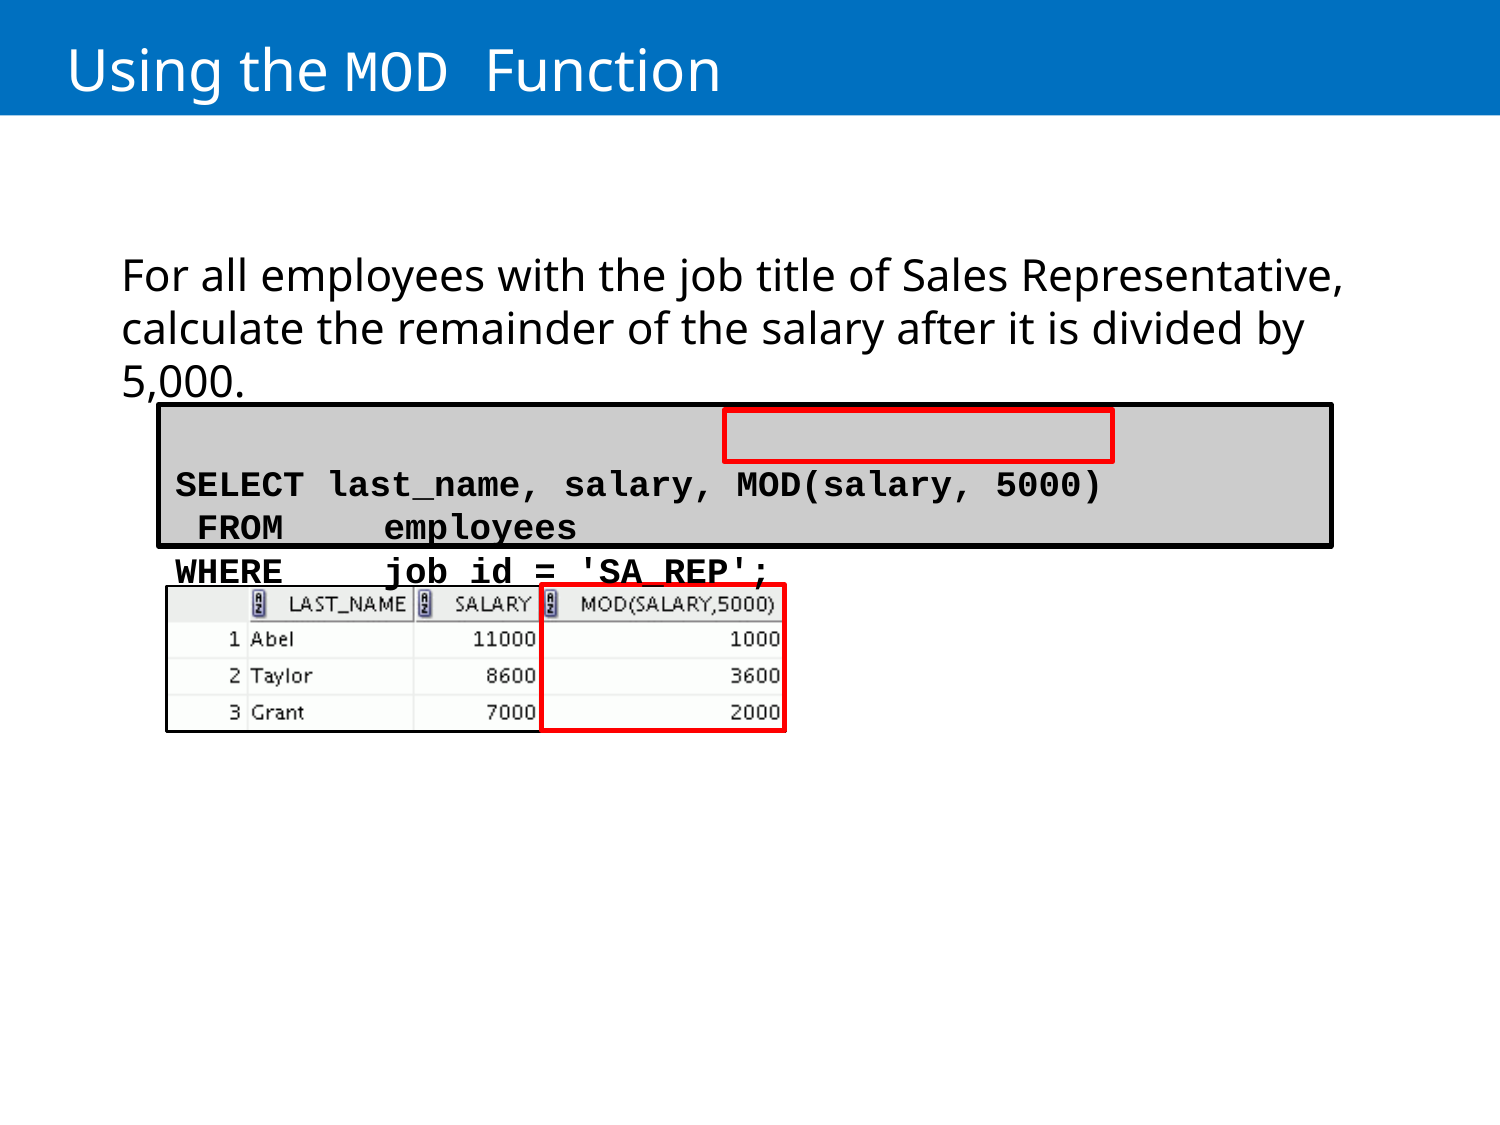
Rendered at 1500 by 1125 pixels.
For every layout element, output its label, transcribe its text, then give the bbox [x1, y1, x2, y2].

text_box For all employees with the job title of Sales Representative, calculate the remainder of the salary after it is divided by 5,000. SELECT last_name, salary, MOD(salary, 5000) FROM employees WHERE job_id = 'SA_REP'; [119, 245, 1371, 591]
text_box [155, 402, 1334, 549]
title Using the MOD Function [64, 0, 1459, 163]
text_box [165, 582, 787, 733]
